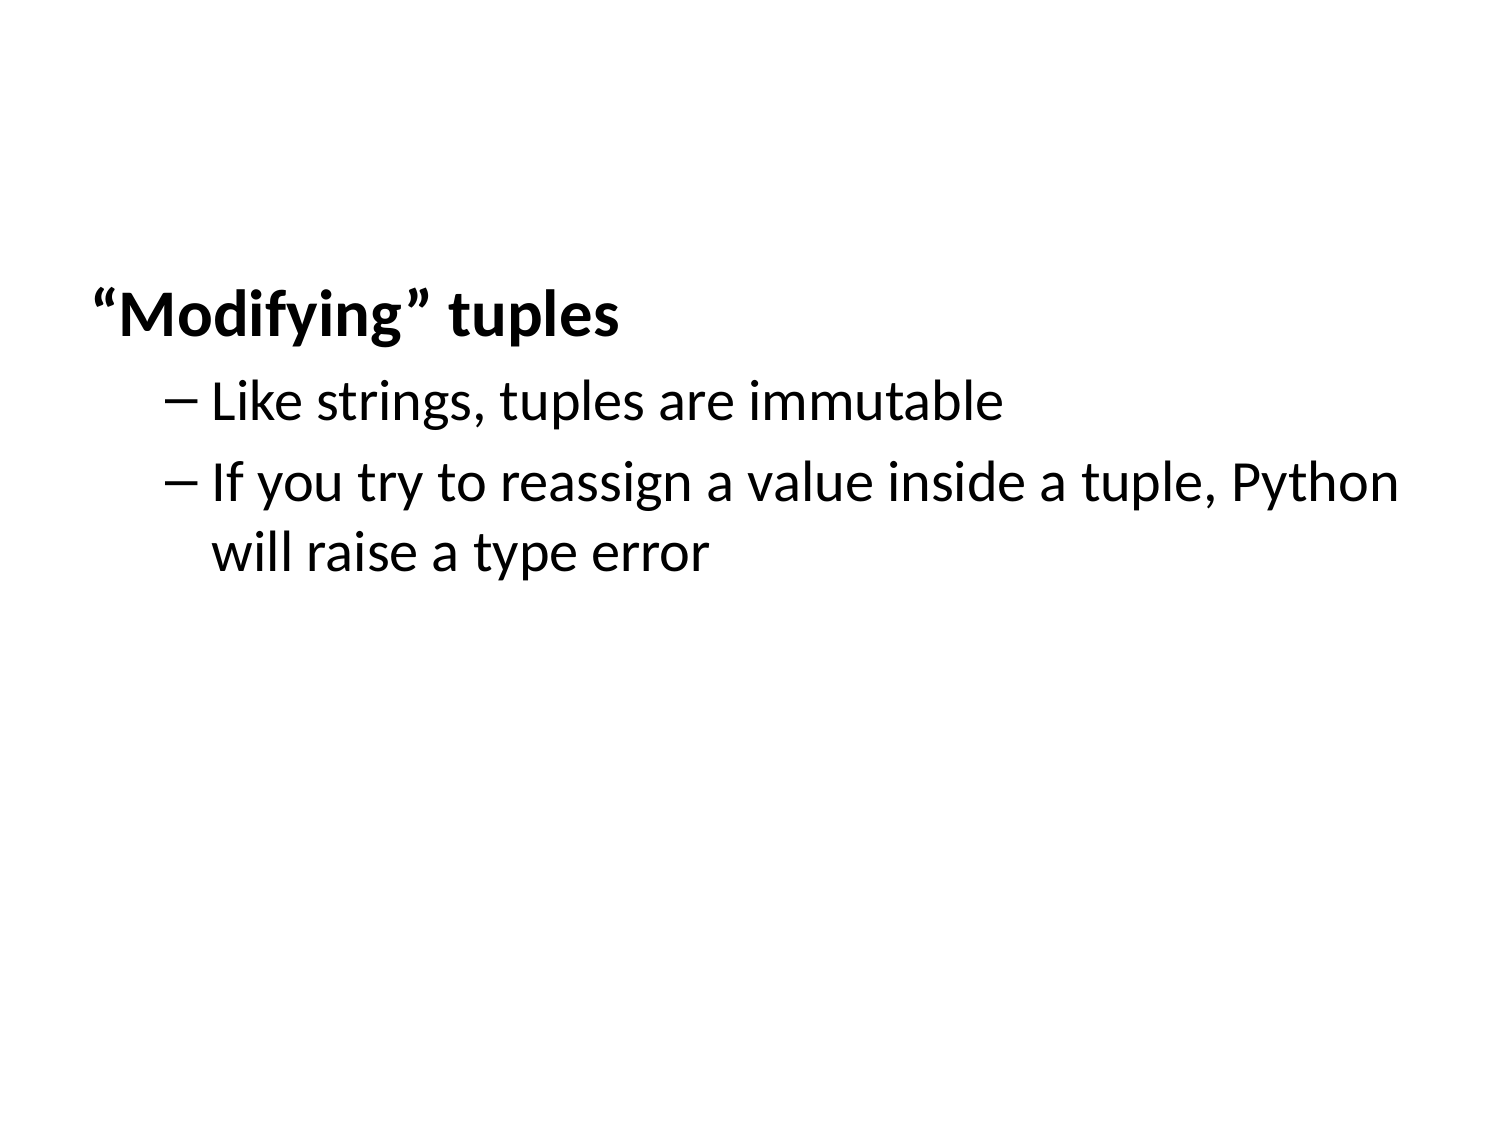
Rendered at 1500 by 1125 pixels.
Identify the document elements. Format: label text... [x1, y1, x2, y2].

list “Modifying” tuples Like strings, tuples are immutable If you try to reassign a value inside a tuple, Python will raise a type error [75, 262, 1425, 1005]
